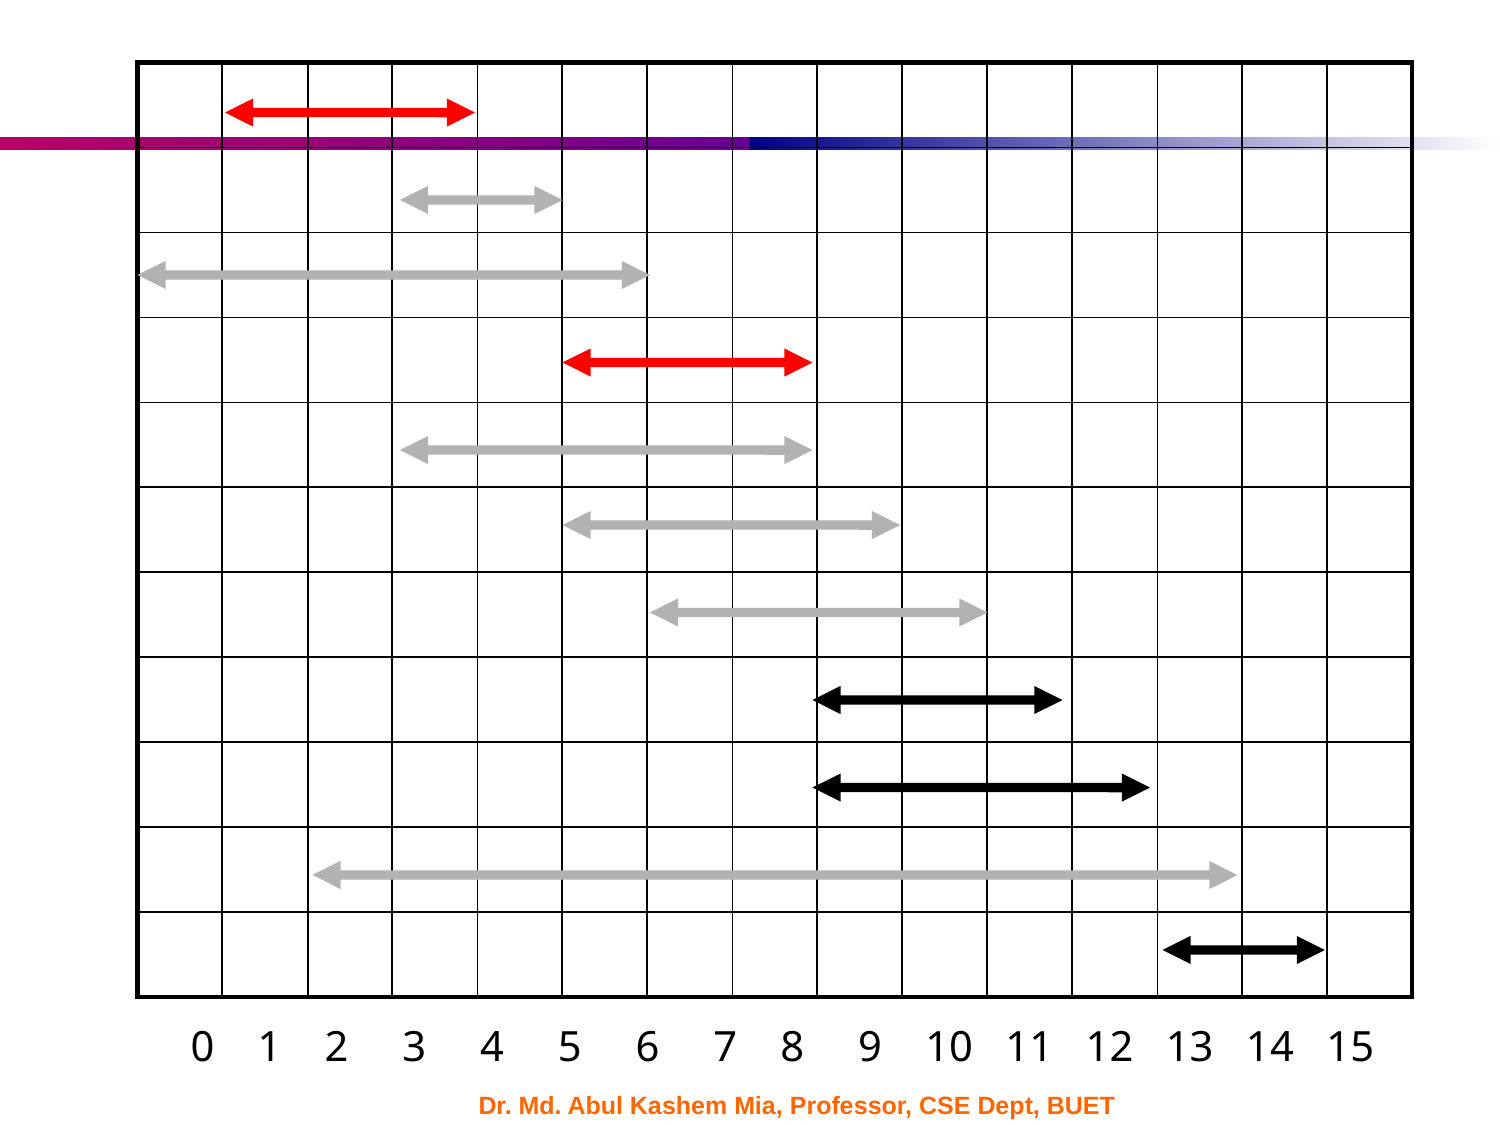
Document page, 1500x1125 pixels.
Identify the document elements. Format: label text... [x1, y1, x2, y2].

table_cell [818, 318, 901, 402]
table_cell [1158, 403, 1241, 486]
text_box [812, 781, 1150, 794]
table_cell [818, 658, 901, 699]
table_cell [648, 148, 732, 232]
table_cell [1073, 658, 1157, 741]
table_cell [1243, 743, 1326, 826]
table_cell [393, 276, 477, 317]
table_cell [903, 913, 986, 995]
table_cell [223, 148, 307, 232]
table_cell [988, 573, 1071, 656]
table_cell [309, 573, 391, 656]
table_cell [903, 318, 986, 402]
table_cell [818, 828, 901, 874]
table_cell [393, 828, 477, 874]
table_cell [818, 913, 901, 995]
table_cell [223, 573, 307, 656]
table_cell [223, 318, 307, 402]
table_header [988, 65, 1071, 147]
table_cell [1158, 318, 1241, 402]
table_cell [140, 743, 221, 826]
table_cell [478, 658, 561, 741]
table_header [1073, 65, 1157, 147]
table_cell [478, 403, 561, 449]
table_cell [988, 658, 1071, 741]
table_header [309, 113, 391, 147]
table_cell [1158, 913, 1241, 995]
text_box [649, 606, 988, 619]
table_cell [1243, 233, 1326, 317]
table_cell [309, 828, 391, 911]
table_cell [733, 526, 816, 571]
table_cell [903, 403, 986, 486]
table_header [393, 65, 477, 147]
table_cell [818, 701, 901, 741]
table_cell [223, 233, 307, 274]
table_cell [223, 403, 307, 486]
table_cell [1243, 658, 1326, 741]
table_cell [393, 148, 477, 232]
table_cell [563, 913, 646, 995]
table_cell [1158, 488, 1241, 571]
table_cell [903, 743, 986, 787]
table_cell [140, 233, 221, 274]
table_cell [988, 488, 1071, 571]
table_cell [140, 318, 221, 402]
table_cell [818, 743, 901, 787]
table_cell [140, 828, 221, 911]
table_cell [988, 403, 1071, 486]
table_cell [733, 613, 816, 656]
table_cell [140, 488, 221, 571]
table_cell [648, 913, 732, 995]
table_cell [140, 403, 221, 486]
table_cell [1073, 913, 1157, 995]
table_cell [563, 828, 646, 874]
table_cell [1243, 403, 1326, 486]
table_cell [478, 913, 561, 995]
table_cell [140, 148, 221, 232]
table_cell [1328, 658, 1410, 741]
table_cell [393, 403, 477, 486]
table_cell [818, 233, 901, 317]
table_header [1243, 65, 1326, 147]
table_header [140, 65, 221, 147]
table_cell [1243, 488, 1326, 571]
table_cell [818, 148, 901, 232]
table_cell [1073, 233, 1157, 317]
table_cell [1158, 233, 1241, 317]
table_cell [1328, 828, 1410, 911]
table_cell [563, 526, 646, 571]
table_cell [1158, 828, 1241, 911]
table_cell [733, 876, 816, 911]
table_cell [903, 788, 986, 826]
table_cell [1073, 743, 1157, 826]
table_cell [223, 913, 307, 995]
table_cell [563, 148, 646, 232]
table_cell [903, 658, 986, 699]
table_header [733, 65, 816, 147]
table_cell [903, 488, 986, 571]
table_cell [563, 488, 646, 524]
table_cell [1243, 913, 1326, 995]
table_cell [478, 233, 561, 274]
table_cell [903, 876, 986, 911]
table_cell [1158, 658, 1241, 741]
text_box [225, 106, 475, 119]
table_header [223, 65, 307, 147]
table_cell [1243, 828, 1326, 911]
table_cell [1073, 403, 1157, 486]
table_cell [648, 403, 732, 449]
table_cell [1328, 148, 1410, 232]
table_cell [1073, 828, 1157, 874]
table_cell [648, 743, 732, 826]
table_cell [733, 743, 816, 826]
table_cell [478, 148, 561, 199]
table_cell [988, 913, 1071, 995]
table_cell [393, 876, 477, 911]
table_cell [309, 148, 391, 232]
table_cell [563, 876, 646, 911]
table_cell [988, 318, 1071, 402]
table_cell [393, 488, 477, 571]
table_cell [478, 488, 561, 571]
table_cell [648, 526, 732, 571]
table_cell [1243, 573, 1326, 656]
table_cell [988, 828, 1071, 874]
table_cell [1073, 876, 1157, 911]
table_cell [818, 613, 901, 656]
table_cell [733, 233, 816, 317]
table_cell [223, 276, 307, 317]
text_box [562, 518, 901, 532]
table_cell [1243, 148, 1326, 232]
table_cell [393, 913, 477, 995]
table_cell [140, 658, 221, 741]
table_header [563, 65, 646, 147]
table_cell [903, 828, 986, 874]
table_cell [393, 743, 477, 826]
table_header [309, 65, 391, 112]
table_cell [309, 913, 391, 995]
table_cell [309, 233, 391, 274]
table_cell [1073, 148, 1157, 232]
table_cell [478, 451, 561, 486]
table_cell [563, 658, 646, 741]
table_cell [733, 913, 816, 995]
text_box 0 1 2 3 4 5 6 7 8 9 10 11 12 13 14 15 [100, 1012, 1465, 1078]
table_cell [903, 701, 986, 741]
table_cell [648, 876, 732, 911]
table_cell [1328, 488, 1410, 571]
table_cell [140, 276, 221, 317]
table_cell [563, 276, 646, 317]
table_cell [393, 233, 477, 274]
table_cell [1243, 318, 1326, 402]
table_cell [223, 658, 307, 741]
table_cell [818, 403, 901, 486]
table_cell [478, 876, 561, 911]
table_cell [478, 276, 561, 317]
table_cell [818, 488, 901, 525]
table_cell [478, 743, 561, 826]
table_cell [1328, 573, 1410, 656]
table_cell [1158, 573, 1241, 656]
table_cell [648, 318, 732, 362]
table_cell [988, 743, 1071, 787]
table_cell [563, 403, 646, 449]
table_cell [648, 233, 732, 317]
table_cell [1073, 488, 1157, 571]
table_cell [478, 201, 561, 232]
table_cell [1073, 573, 1157, 656]
table_cell [1073, 318, 1157, 402]
table_cell [1158, 148, 1241, 232]
table_cell [1158, 743, 1241, 826]
table_cell [478, 828, 561, 874]
text_box [562, 356, 813, 369]
table_cell [648, 488, 732, 524]
table_cell [1328, 403, 1410, 486]
table_cell [309, 743, 391, 826]
table_cell [309, 403, 391, 486]
table_cell [733, 658, 816, 741]
text_box [1162, 943, 1325, 957]
table_cell [818, 573, 901, 612]
table_cell [903, 233, 986, 317]
table_cell [309, 276, 391, 317]
table_cell [140, 573, 221, 656]
table_header [648, 65, 732, 147]
table_header [478, 65, 561, 147]
table_cell [478, 573, 561, 656]
table_cell [903, 613, 986, 656]
table_cell [648, 363, 732, 402]
table_cell [1328, 233, 1410, 317]
table_cell [309, 488, 391, 571]
table_cell [563, 233, 646, 274]
text_box [137, 268, 650, 282]
table_cell [648, 573, 732, 656]
table_cell [648, 451, 732, 486]
table_cell [563, 363, 646, 402]
table_cell [733, 828, 816, 874]
table_cell [393, 318, 477, 402]
table_cell [988, 876, 1071, 911]
table_cell [818, 526, 901, 571]
table_cell [563, 743, 646, 826]
table_cell [1328, 318, 1410, 402]
table_cell [903, 148, 986, 232]
table_cell [733, 148, 816, 232]
table_cell [818, 788, 901, 826]
table_cell [988, 148, 1071, 232]
table_cell [563, 573, 646, 656]
table_cell [733, 318, 816, 402]
table_cell [988, 788, 1071, 826]
table_header [903, 65, 986, 147]
text_box [399, 193, 563, 207]
table_cell [309, 318, 391, 402]
table_cell [223, 743, 307, 826]
table_cell [733, 488, 816, 524]
table_header [1328, 65, 1410, 147]
table_cell [309, 658, 391, 741]
text_box [812, 693, 1063, 707]
table_cell [563, 451, 646, 486]
table_cell [818, 876, 901, 911]
table_cell [1328, 743, 1410, 826]
table_cell [223, 488, 307, 571]
table_cell [1328, 913, 1410, 995]
table_cell [223, 828, 307, 911]
table_cell [393, 658, 477, 741]
table_cell [478, 318, 561, 402]
table_cell [648, 828, 732, 874]
table_cell [563, 318, 646, 362]
table_header [818, 65, 901, 147]
table_header [1158, 65, 1241, 147]
table_cell [733, 403, 816, 486]
text_box [312, 868, 1238, 882]
table_cell [648, 658, 732, 741]
table_cell [733, 573, 816, 612]
text_box [399, 443, 813, 457]
table_cell [903, 573, 986, 612]
table_cell [393, 573, 477, 656]
table_cell [140, 913, 221, 995]
table_cell [988, 233, 1071, 317]
